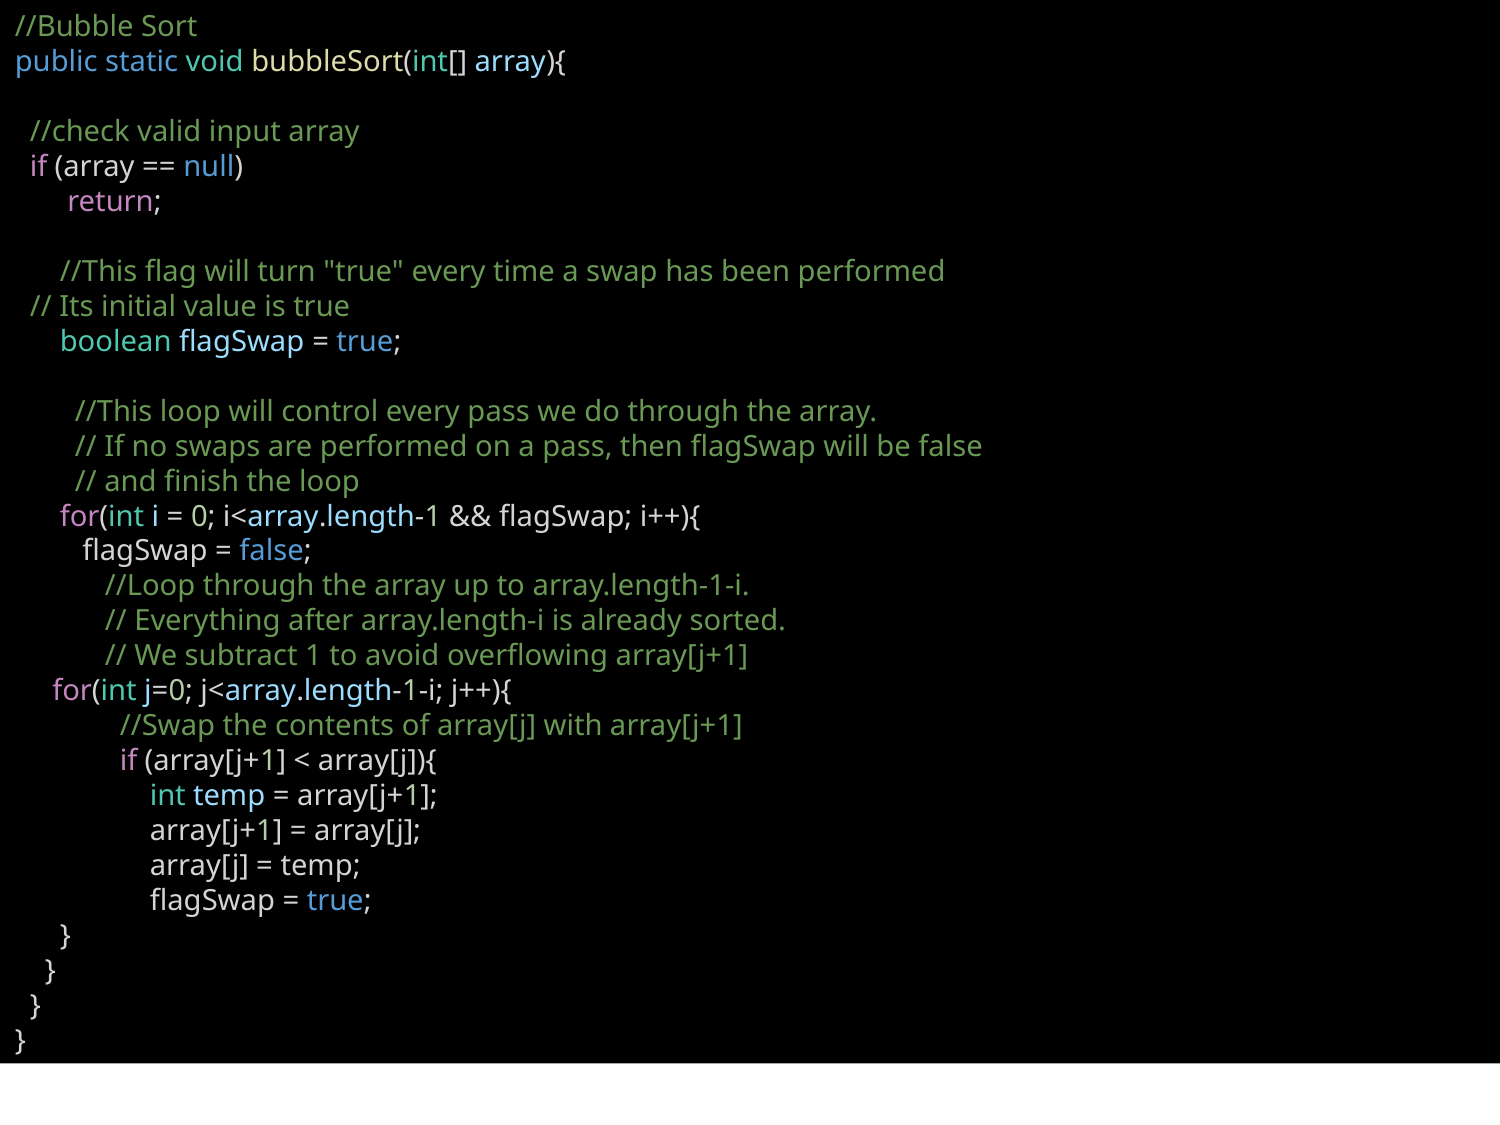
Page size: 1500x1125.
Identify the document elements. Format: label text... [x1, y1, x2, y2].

text_box //Bubble Sort public static void bubbleSort(int[] array){ //check valid input array if (array == null) return; //This flag will turn "true" every time a swap has been performed // Its initial value is true boolean flagSwap = true; //This loop will control every pass we do through the array. // If no swaps are performed on a pass, then flagSwap will be false // and finish the loop for(int i = 0; i<array.length-1 && flagSwap; i++){ flagSwap = false; //Loop through the array up to array.length-1-i. // Everything after array.length-i is already sorted. // We subtract 1 to avoid overflowing array[j+1] for(int j=0; j<array.length-1-i; j++){ //Swap the contents of array[j] with array[j+1] if (array[j+1] < array[j]){ int temp = array[j+1]; array[j+1] = array[j]; array[j] = temp; flagSwap = true; } } } } [0, 0, 1500, 1064]
